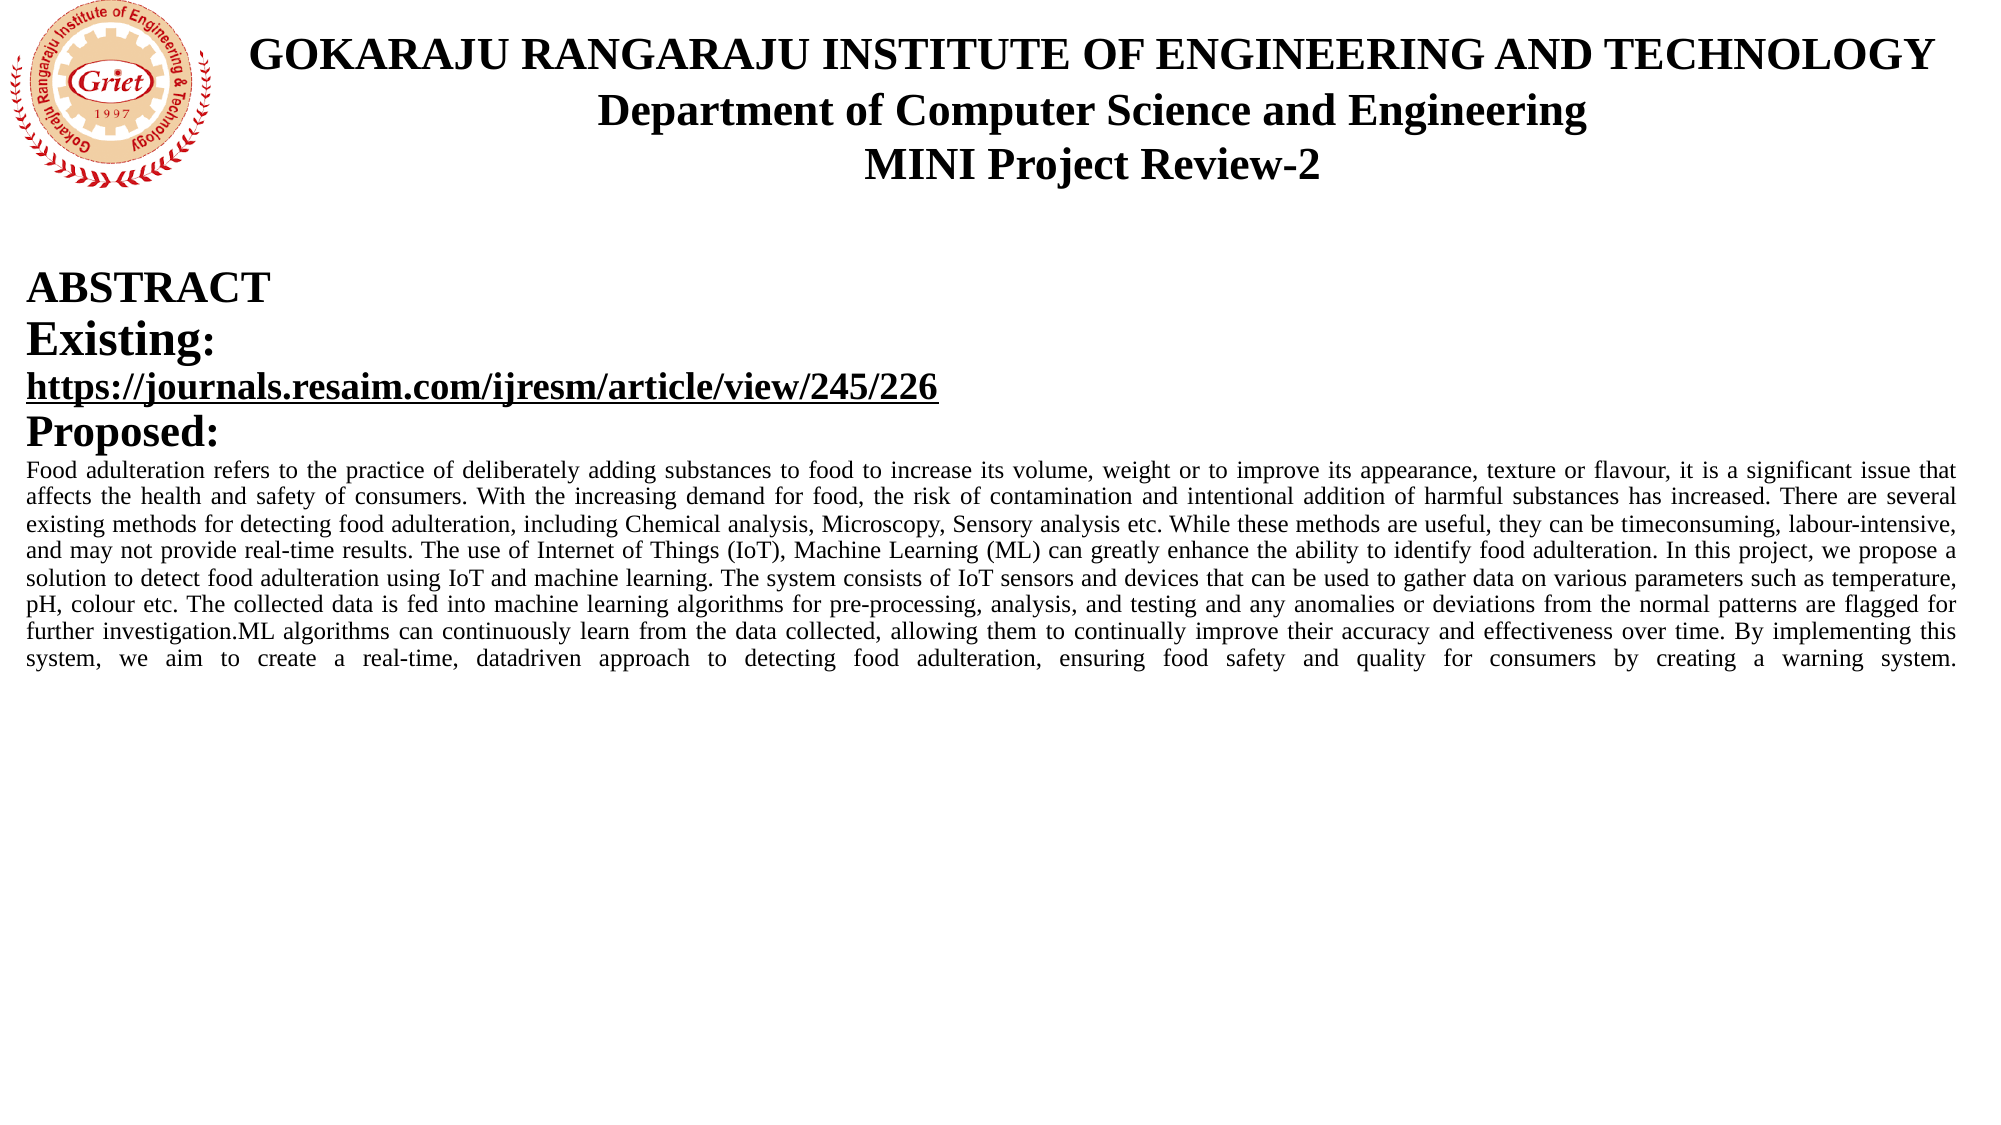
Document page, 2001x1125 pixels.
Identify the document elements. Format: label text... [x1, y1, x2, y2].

text_box GOKARAJU RANGARAJU INSTITUTE OF ENGINEERING AND TECHNOLOGY Department of Computer Science and Engineering MINI Project Review-2 [210, 16, 1975, 197]
title ABSTRACT Existing: . https://journals.resaim.com/ijresm/article/view/245/226 . Proposed: . Food adulteration refers to the practice of deliberately adding substances to food to increase its volume, weight or to improve its appearance, texture or flavour, it is a significant issue that affects the health and safety of consumers. With the increasing demand for food, the risk of contamination and intentional addition of harmful substances has increased. There are several existing methods for detecting food adulteration, including Chemical analysis, Microscopy, Sensory analysis etc. While these methods are useful, they can be timeconsuming, labour-intensive, and may not provide real-time results. The use of Internet of Things (IoT), Machine Learning (ML) can greatly enhance the ability to identify food adulteration. In this project, we propose a solution to detect food adulteration using IoT and machine learning. The system consists of IoT sensors and devices that can be used to gather data on various parameters such as temperature, pH, colour etc. The collected data is fed into machine learning algorithms for pre-processing, analysis, and testing and any anomalies or deviations from the normal patterns are flagged for further investigation.ML algorithms can continuously learn from the data collected, allowing them to continually improve their accuracy and effectiveness over time. By implementing this system, we aim to create a real-time, datadriven approach to detecting food adulteration, ensuring food safety and quality for consumers by creating a warning system. [10, 256, 1975, 1073]
picture [10, 0, 211, 188]
